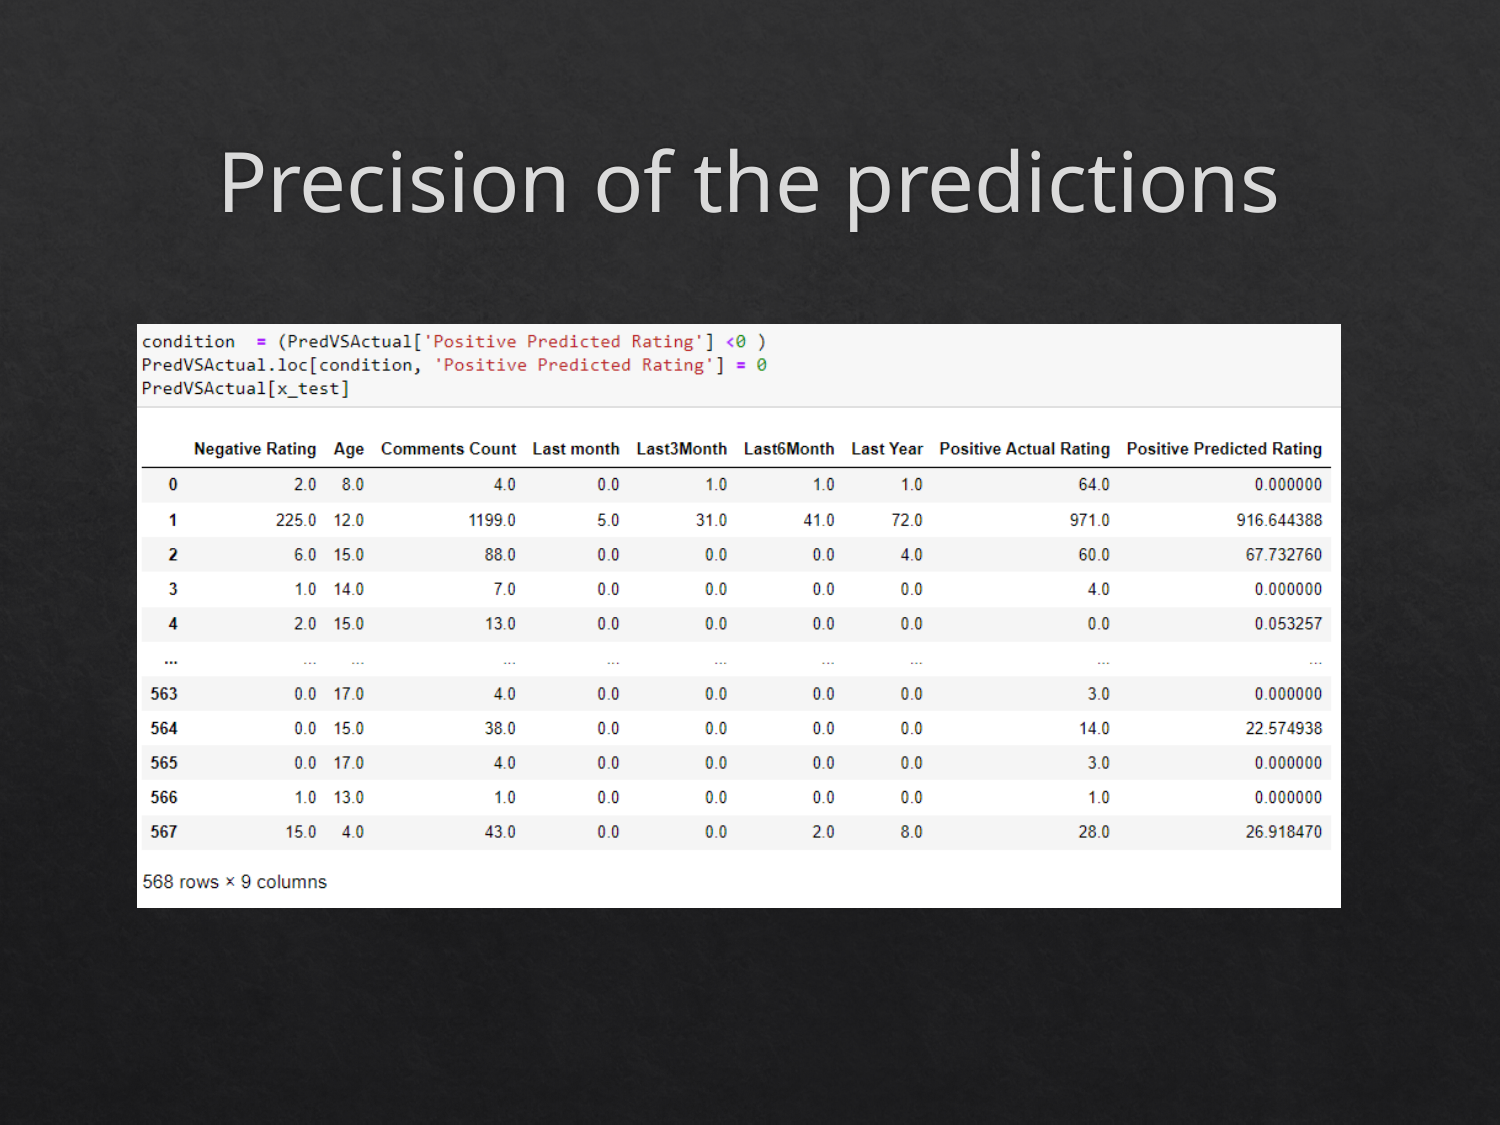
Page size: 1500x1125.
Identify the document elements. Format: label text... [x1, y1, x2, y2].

title Precision of the predictions [112, 99, 1387, 260]
picture [137, 324, 1341, 909]
